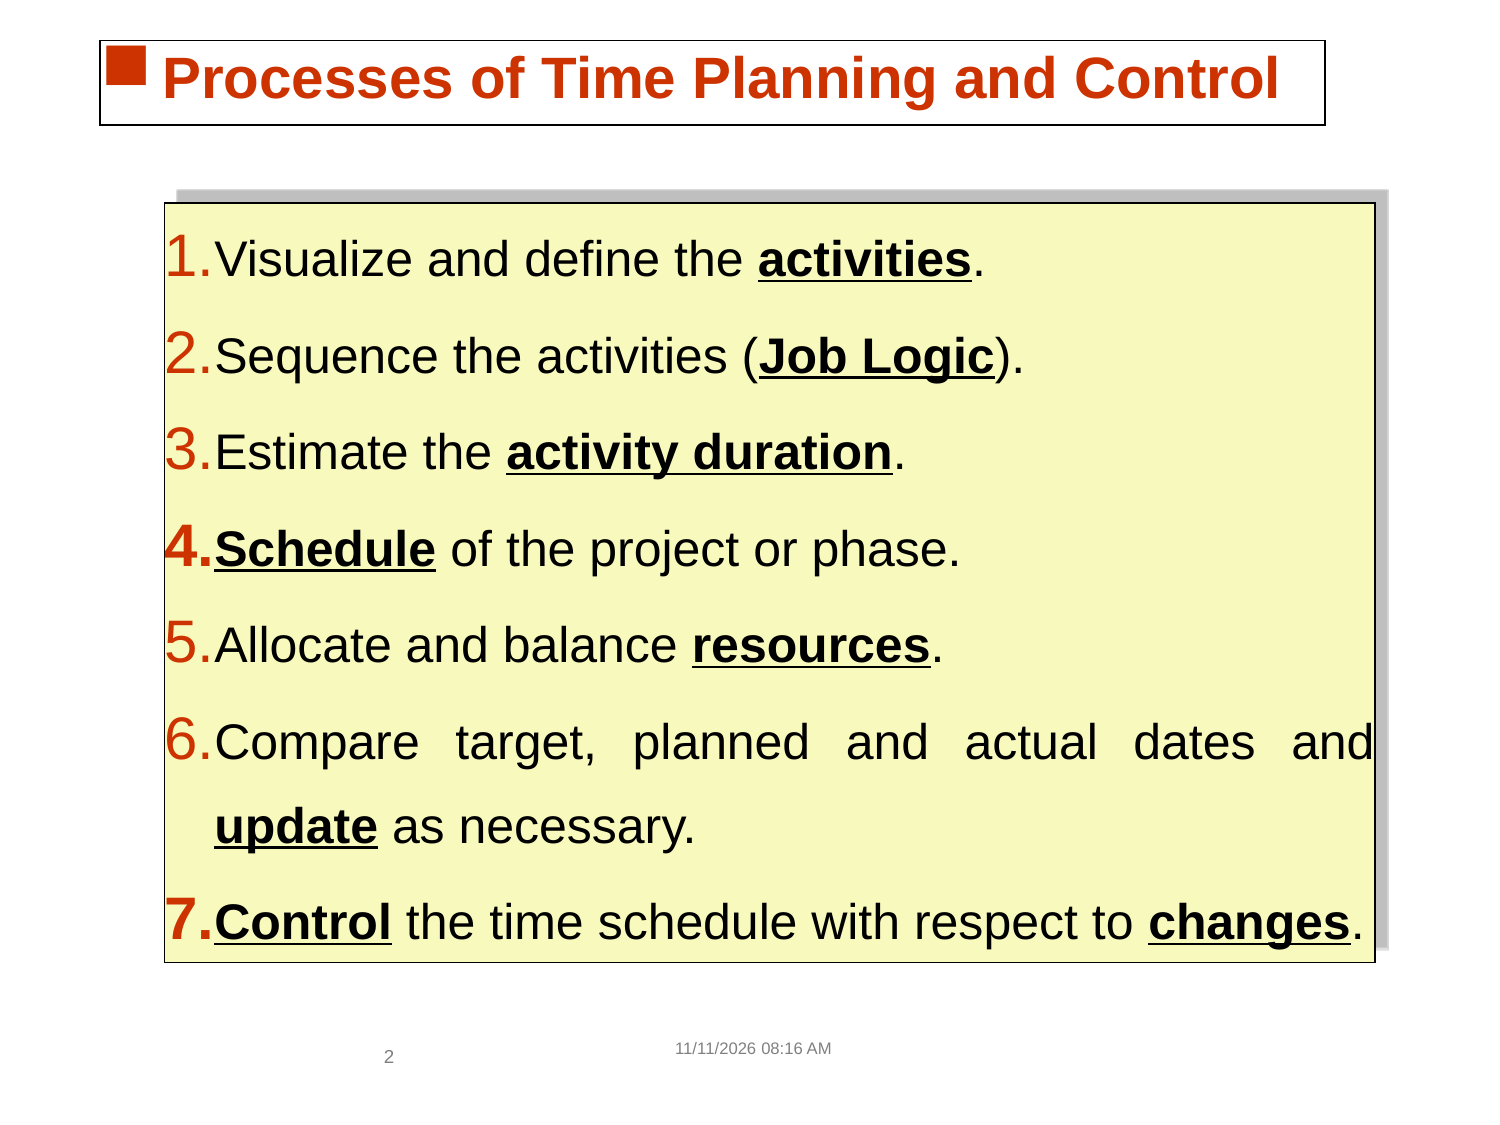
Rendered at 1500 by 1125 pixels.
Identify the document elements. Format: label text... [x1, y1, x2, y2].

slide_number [674, 1037, 914, 1067]
slide_number 2 [359, 1044, 419, 1097]
list Visualize and define the activities. Sequence the activities (Job Logic). Estimate the activity duration. Schedule of the project or phase. Allocate and balance resources. Compare target, planned and actual dates and update as necessary. Control the time schedule with respect to changes. [164, 202, 1376, 963]
text_box Processes of Time Planning and Control [99, 40, 1325, 125]
